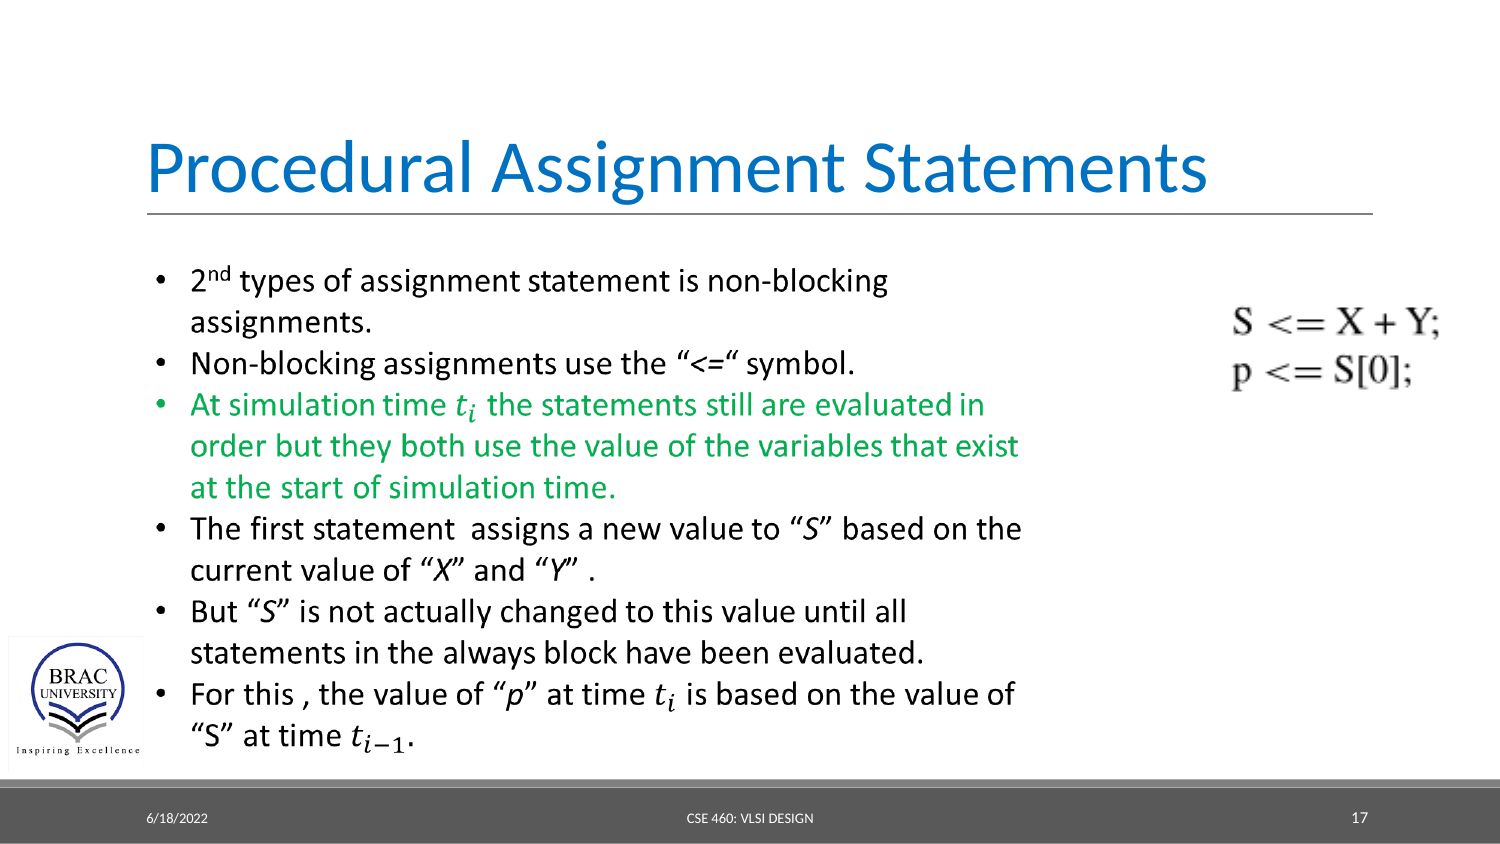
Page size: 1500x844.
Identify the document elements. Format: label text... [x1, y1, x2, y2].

picture [1136, 298, 1500, 408]
footer CSE 460: VLSI DESIGN [453, 794, 1047, 840]
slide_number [135, 794, 440, 840]
picture [8, 636, 145, 773]
text_box [143, 253, 1062, 765]
title Procedural Assignment Statements [135, 35, 1373, 214]
slide_number ‹#› [1218, 794, 1380, 840]
